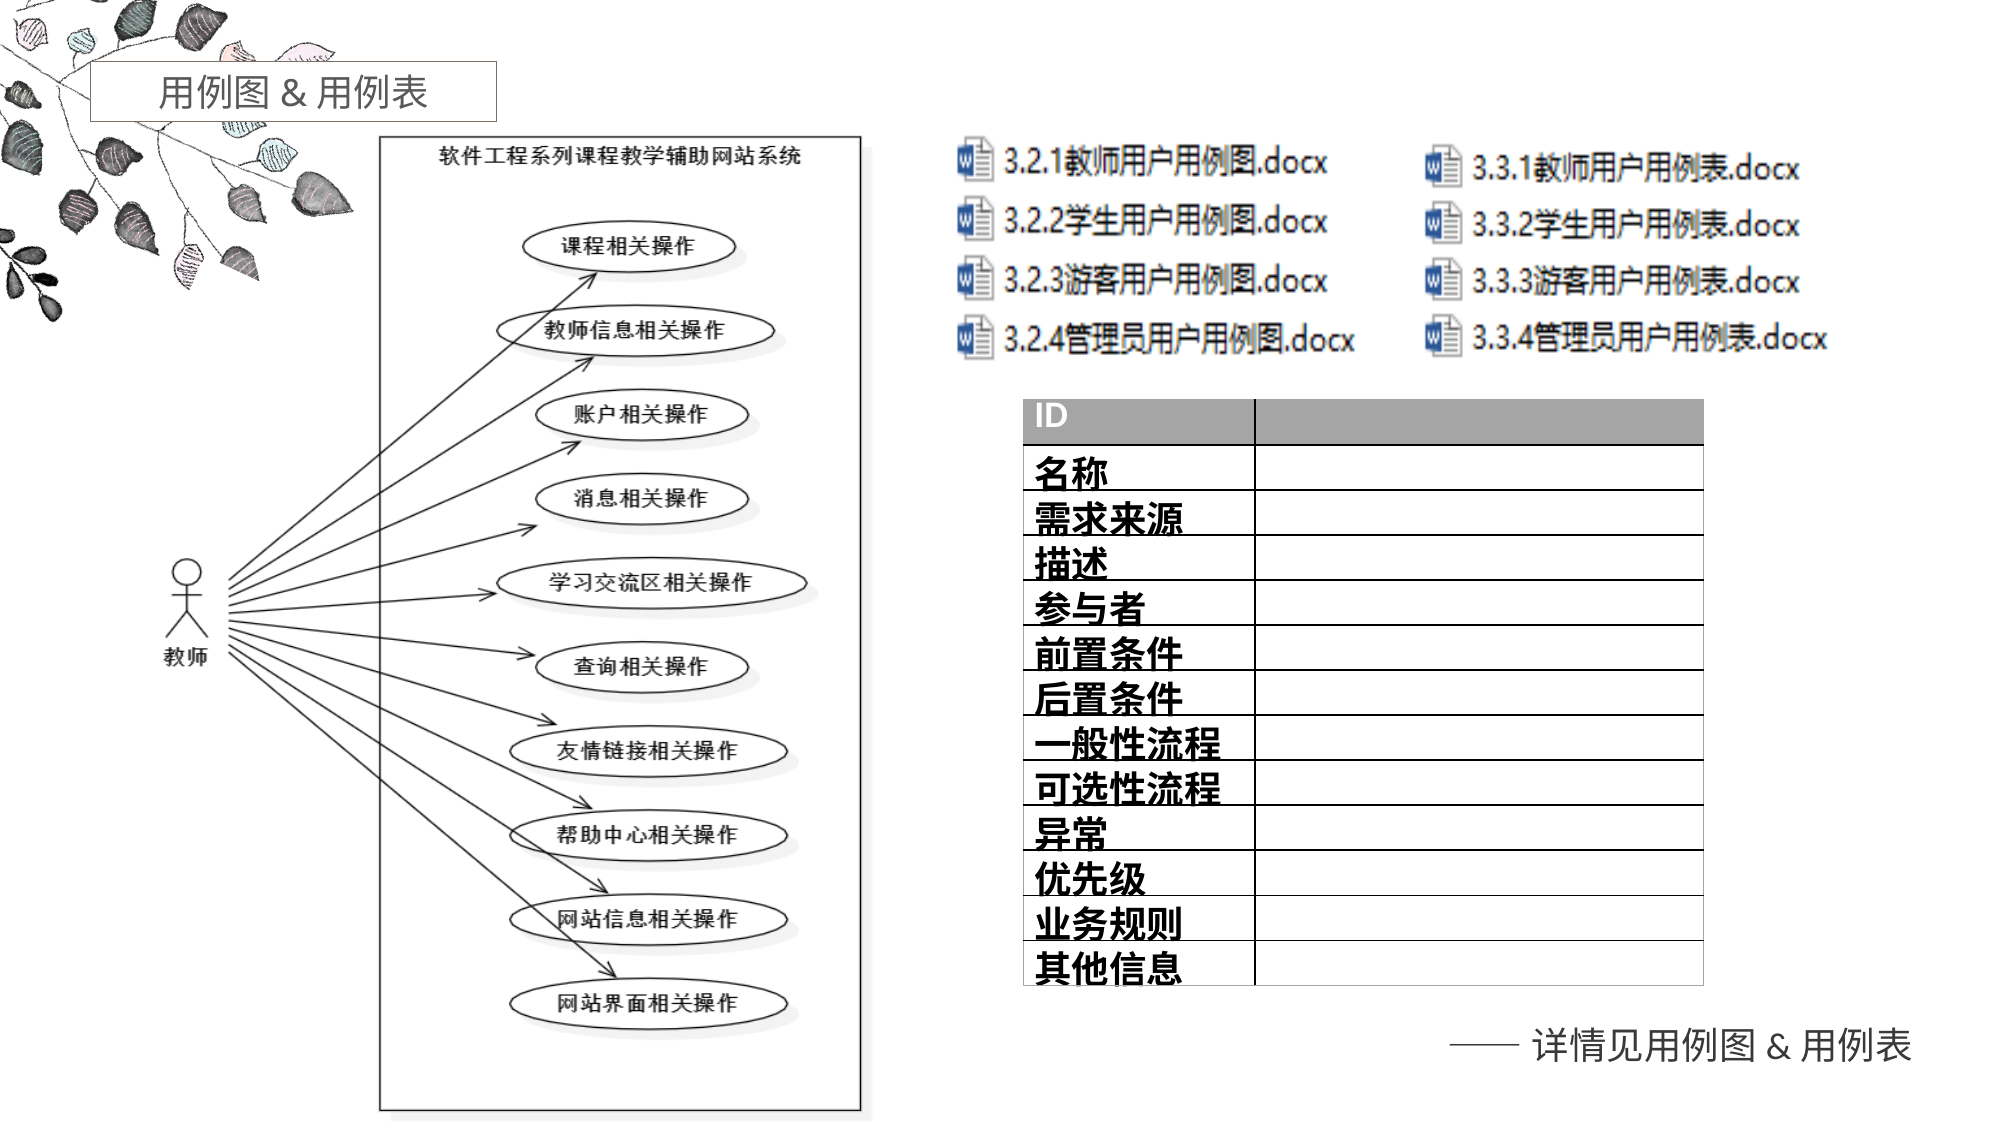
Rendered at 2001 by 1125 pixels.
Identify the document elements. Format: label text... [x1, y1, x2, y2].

picture [130, 117, 1870, 1125]
table_cell [1256, 446, 1703, 489]
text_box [0, 0, 498, 659]
table_cell [1256, 851, 1703, 895]
table_cell [1256, 536, 1703, 579]
table_cell [1256, 941, 1703, 985]
table_cell 需求来源 [1024, 491, 1254, 534]
table_cell 参与者 [1024, 581, 1254, 624]
text_box ——详情见用例图&用例表 [1433, 1015, 1928, 1075]
table_cell 优先级 [1024, 851, 1254, 895]
table_cell [1256, 716, 1703, 759]
table_cell 其他信息 [1024, 941, 1254, 985]
table_cell [1256, 491, 1703, 534]
table_cell 可选性流程 [1024, 761, 1254, 804]
table_cell [1256, 581, 1703, 624]
table_cell 业务规则 [1024, 896, 1254, 940]
table_cell 后置条件 [1024, 671, 1254, 714]
table_cell [1256, 671, 1703, 714]
table_cell [1256, 761, 1703, 804]
table_cell 异常 [1024, 806, 1254, 849]
table_cell [1256, 626, 1703, 669]
table_header ID [1024, 400, 1254, 444]
table_cell 一般性流程 [1024, 716, 1254, 759]
table_header [1256, 400, 1703, 444]
table_cell [1256, 806, 1703, 849]
table_cell 名称 [1024, 446, 1254, 489]
table_cell 前置条件 [1024, 626, 1254, 669]
table_cell 描述 [1024, 536, 1254, 579]
table_cell [1256, 896, 1703, 940]
